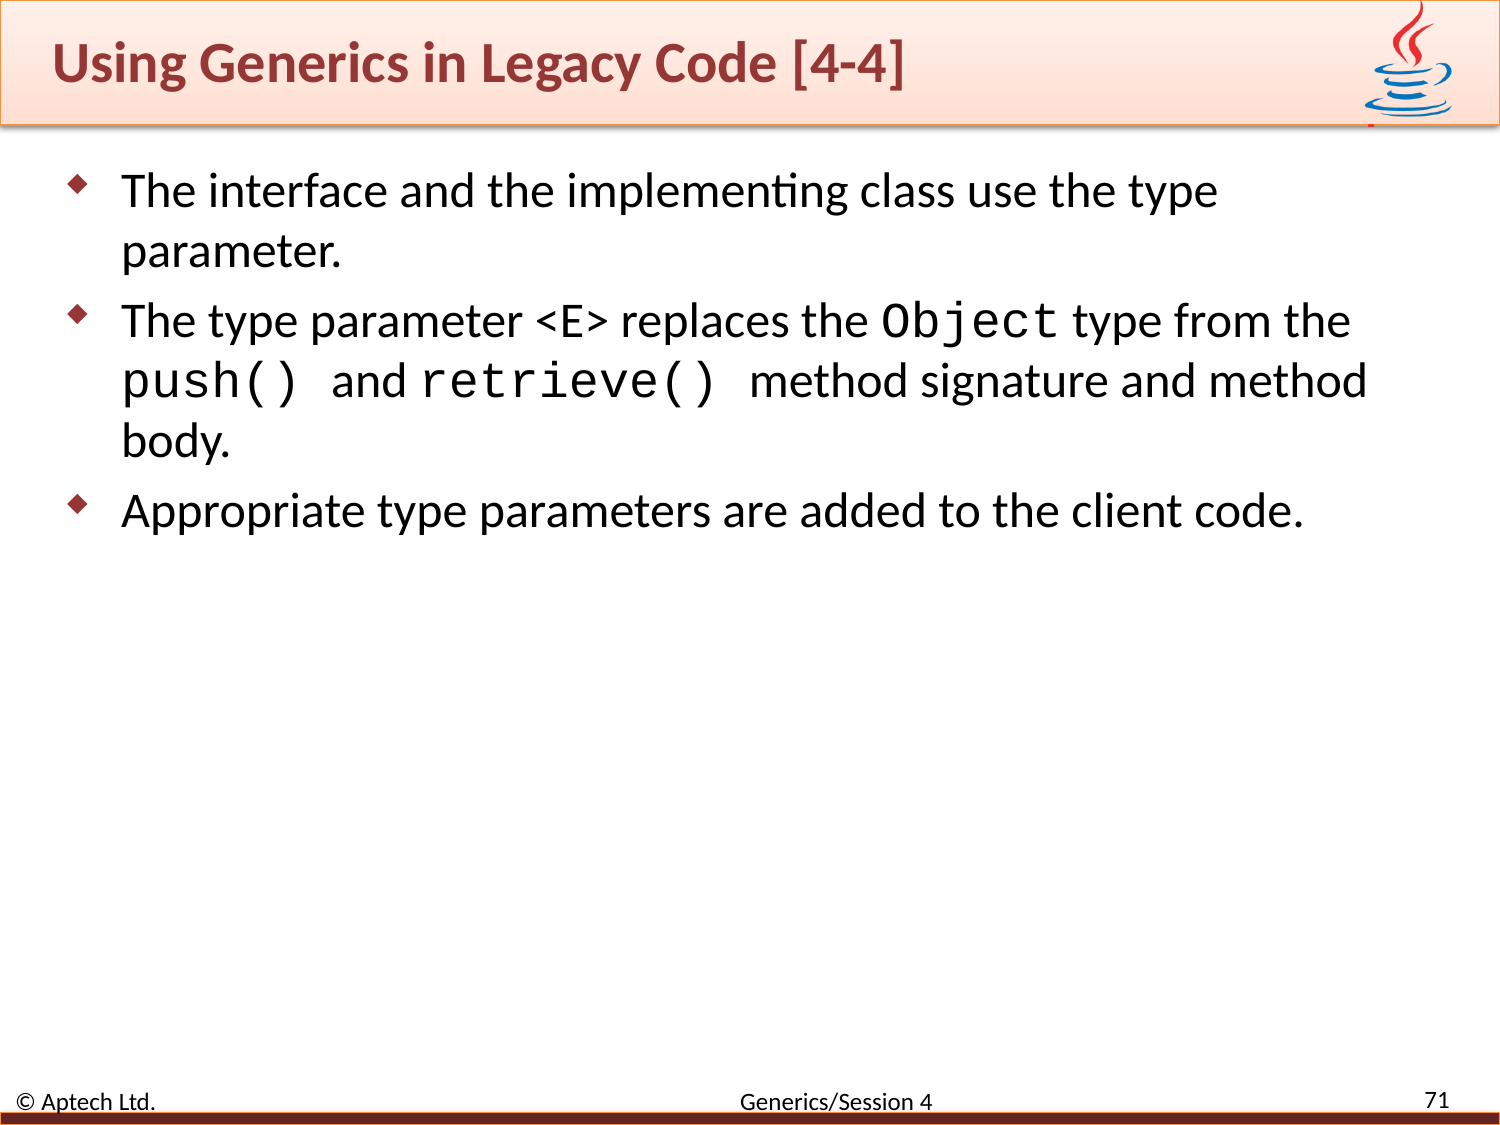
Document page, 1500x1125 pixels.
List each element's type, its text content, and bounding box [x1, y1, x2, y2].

title Using Generics in Legacy Code [4-4] [37, 24, 1288, 93]
list The interface and the implementing class use the type parameter. The type parameter <E> replaces the Object type from the push() and retrieve() method signature and method body. Appropriate type parameters are added to the client code. [49, 149, 1463, 1013]
picture [1362, 0, 1454, 127]
footer © Aptech Ltd. Generics/Session 4 [0, 1087, 1325, 1113]
slide_number 71 [1337, 1084, 1465, 1113]
